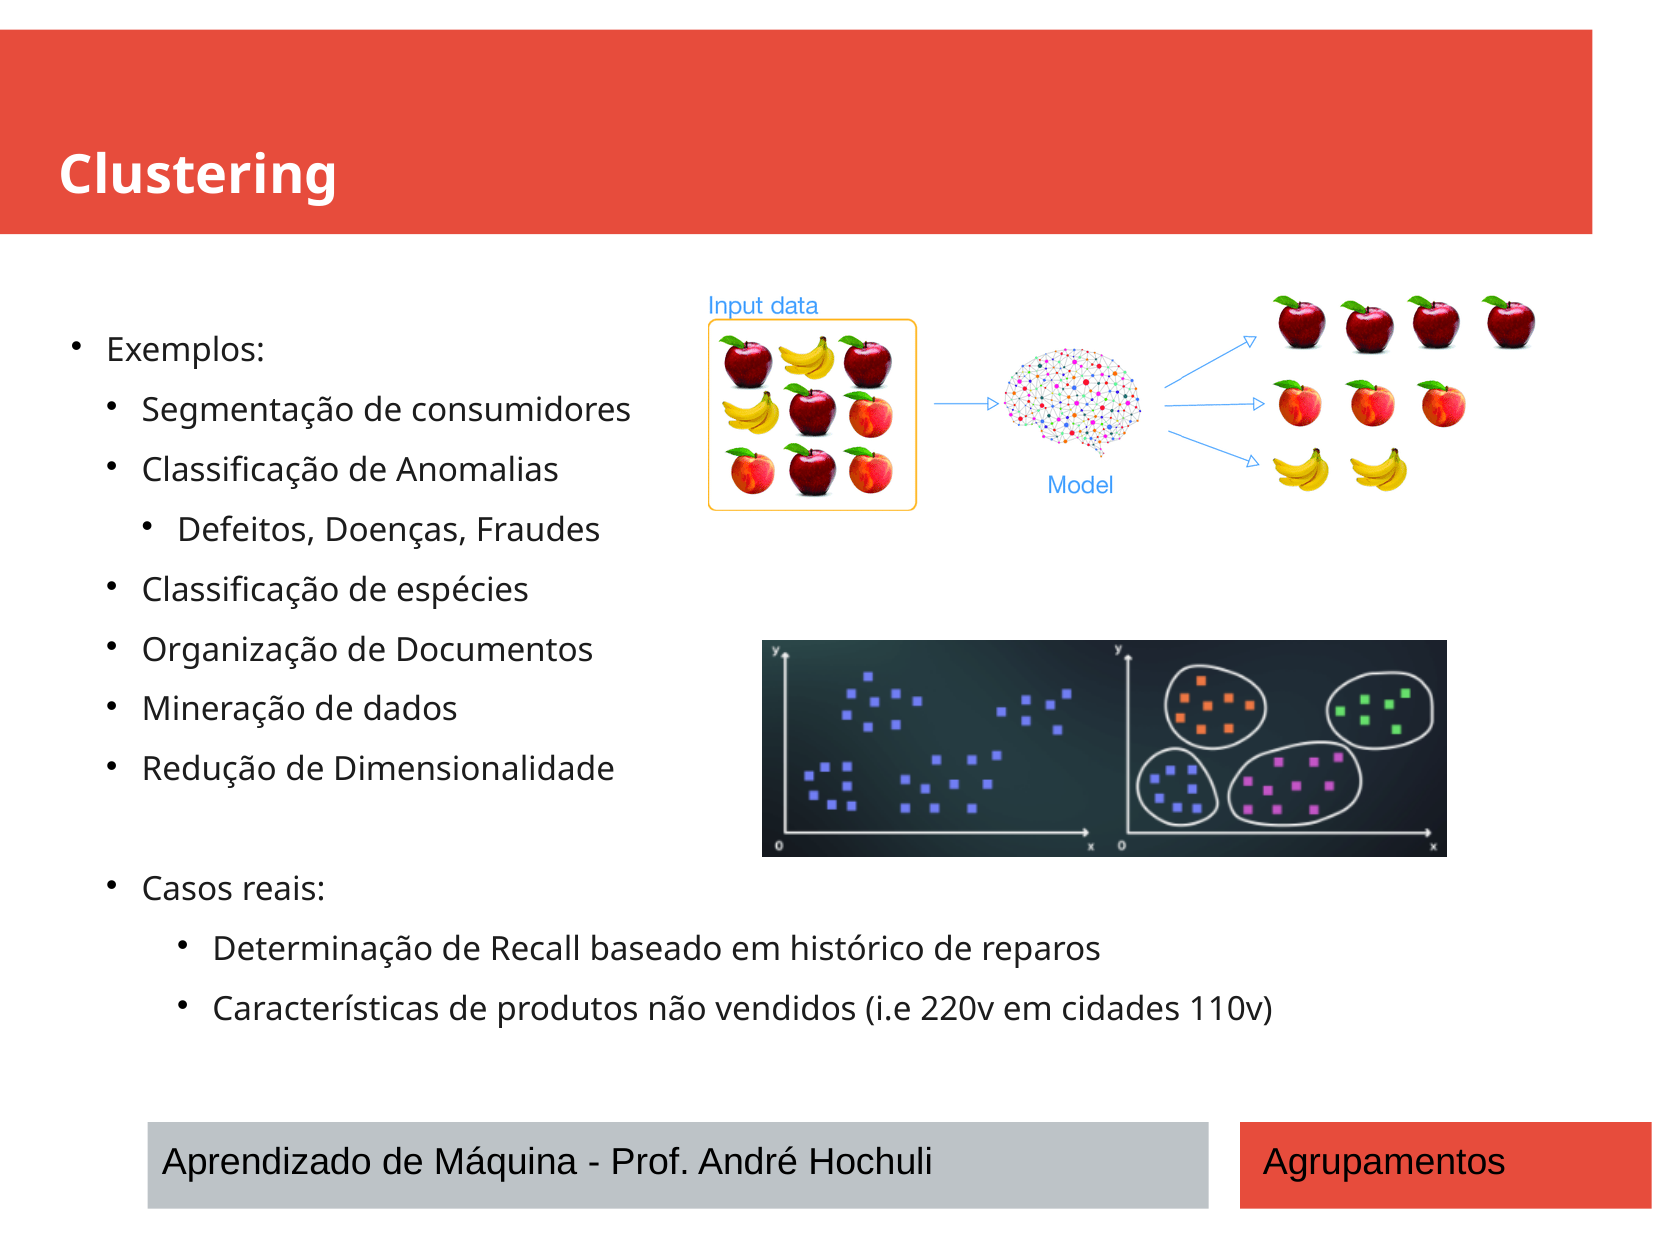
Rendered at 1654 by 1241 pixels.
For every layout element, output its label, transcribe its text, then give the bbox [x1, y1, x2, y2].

text_box Agrupamentos [1248, 1129, 1622, 1188]
text_box Clustering [59, 59, 1593, 205]
text_box Aprendizado de Máquina - Prof. André Hochuli [147, 1130, 1203, 1188]
text_box Exemplos: Segmentação de consumidores Classificação de Anomalias Defeitos, Doenças, Fraudes Classificação de espécies Organização de Documentos Mineração de dados Redução de Dimensionalidade Casos reais: Determinação de Recall baseado em histórico de reparos Características de produtos não vendidos (i.e 220v em cidades 110v) [56, 250, 1594, 1130]
picture [762, 640, 1447, 857]
picture [708, 282, 1536, 511]
